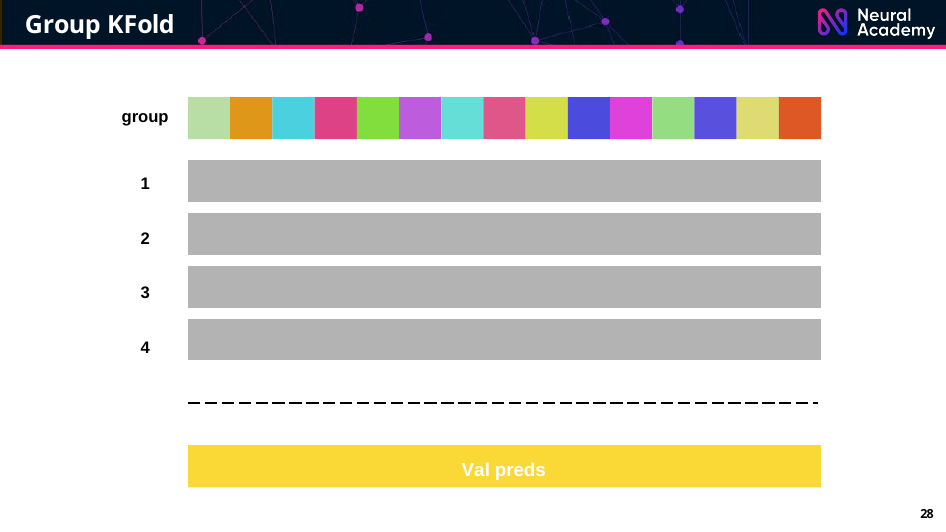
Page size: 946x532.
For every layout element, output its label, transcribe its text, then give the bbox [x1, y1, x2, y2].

table_cell [188, 266, 821, 308]
text_box group 1 2 3 4 [119, 103, 171, 357]
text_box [187, 96, 822, 140]
text_box [188, 445, 822, 488]
slide_number 28 [914, 504, 943, 532]
text_box Val preds [459, 457, 548, 480]
table_header [188, 160, 821, 202]
picture [0, 0, 946, 49]
table_cell [188, 213, 821, 255]
text_box Group KFold [22, 6, 191, 39]
table_cell [188, 319, 821, 360]
